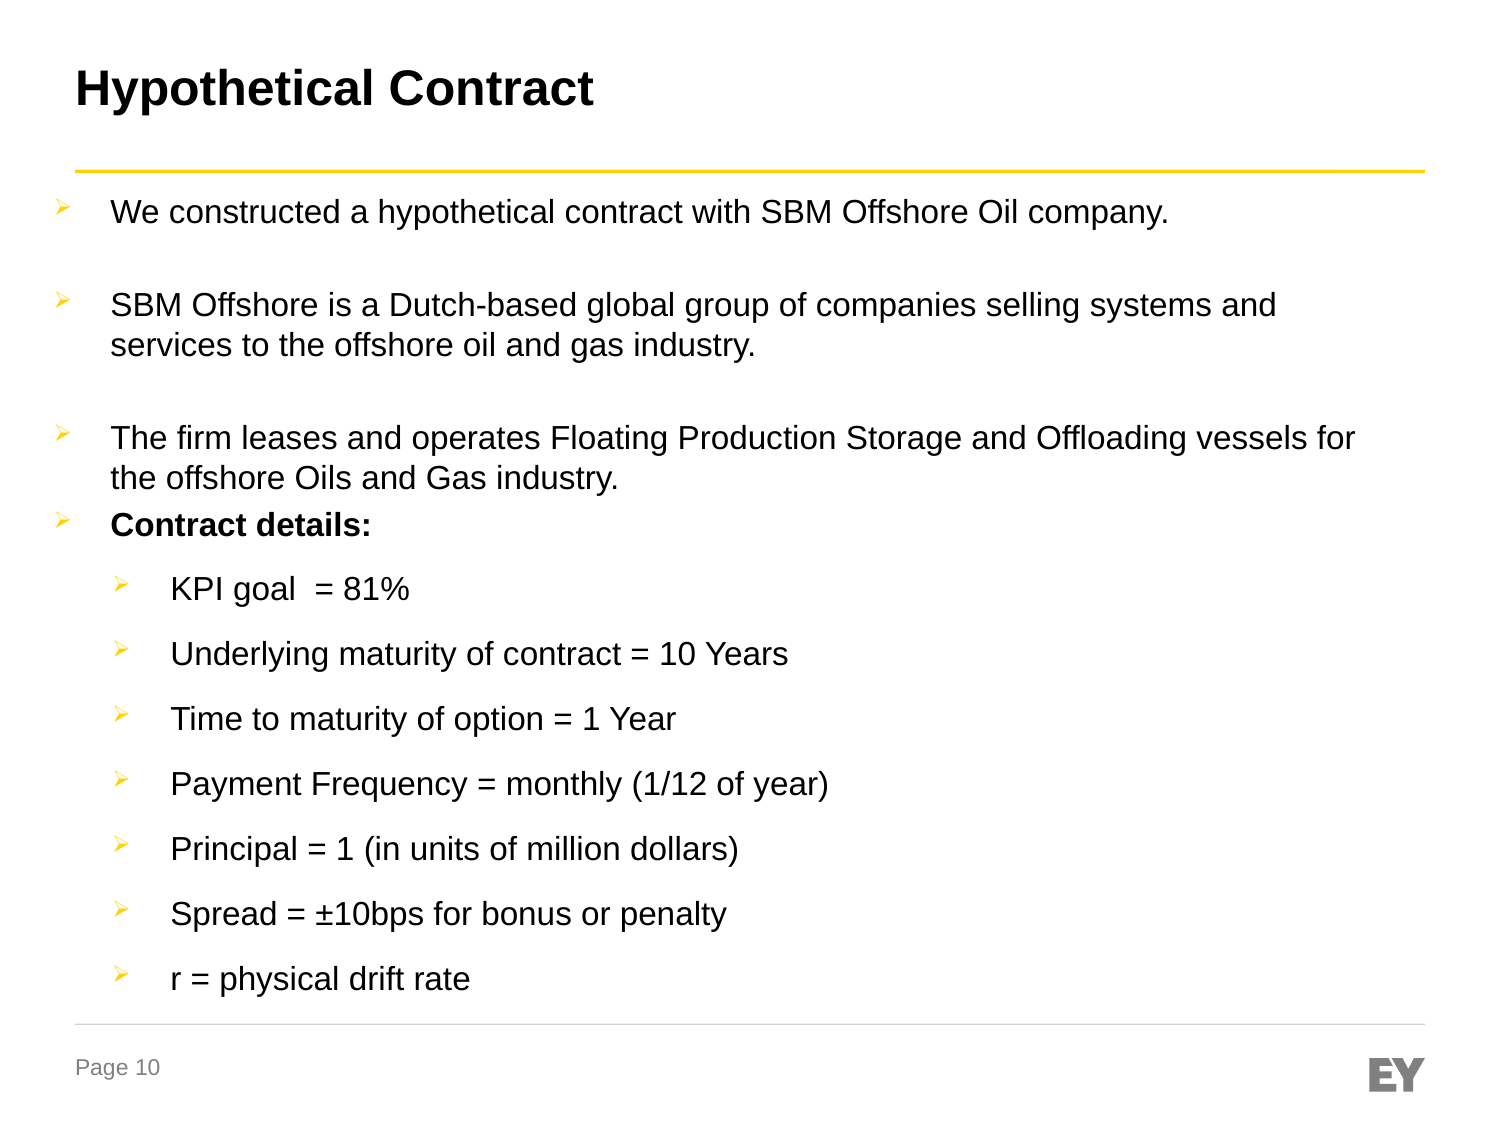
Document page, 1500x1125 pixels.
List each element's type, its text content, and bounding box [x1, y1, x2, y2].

title Hypothetical Contract [75, 19, 1425, 161]
list We constructed a hypothetical contract with SBM Offshore Oil company. SBM Offshore is a Dutch-based global group of companies selling systems and services to the offshore oil and gas industry. The firm leases and operates Floating Production Storage and Offloading vessels for the offshore Oils and Gas industry. Contract details: KPI goal = 81% Underlying maturity of contract = 10 Years Time to maturity of option = 1 Year Payment Frequency = monthly (1/12 of year) Principal = 1 (in units of million dollars) Spread = ±10bps for bonus or penalty r = physical drift rate [54, 143, 1404, 1105]
